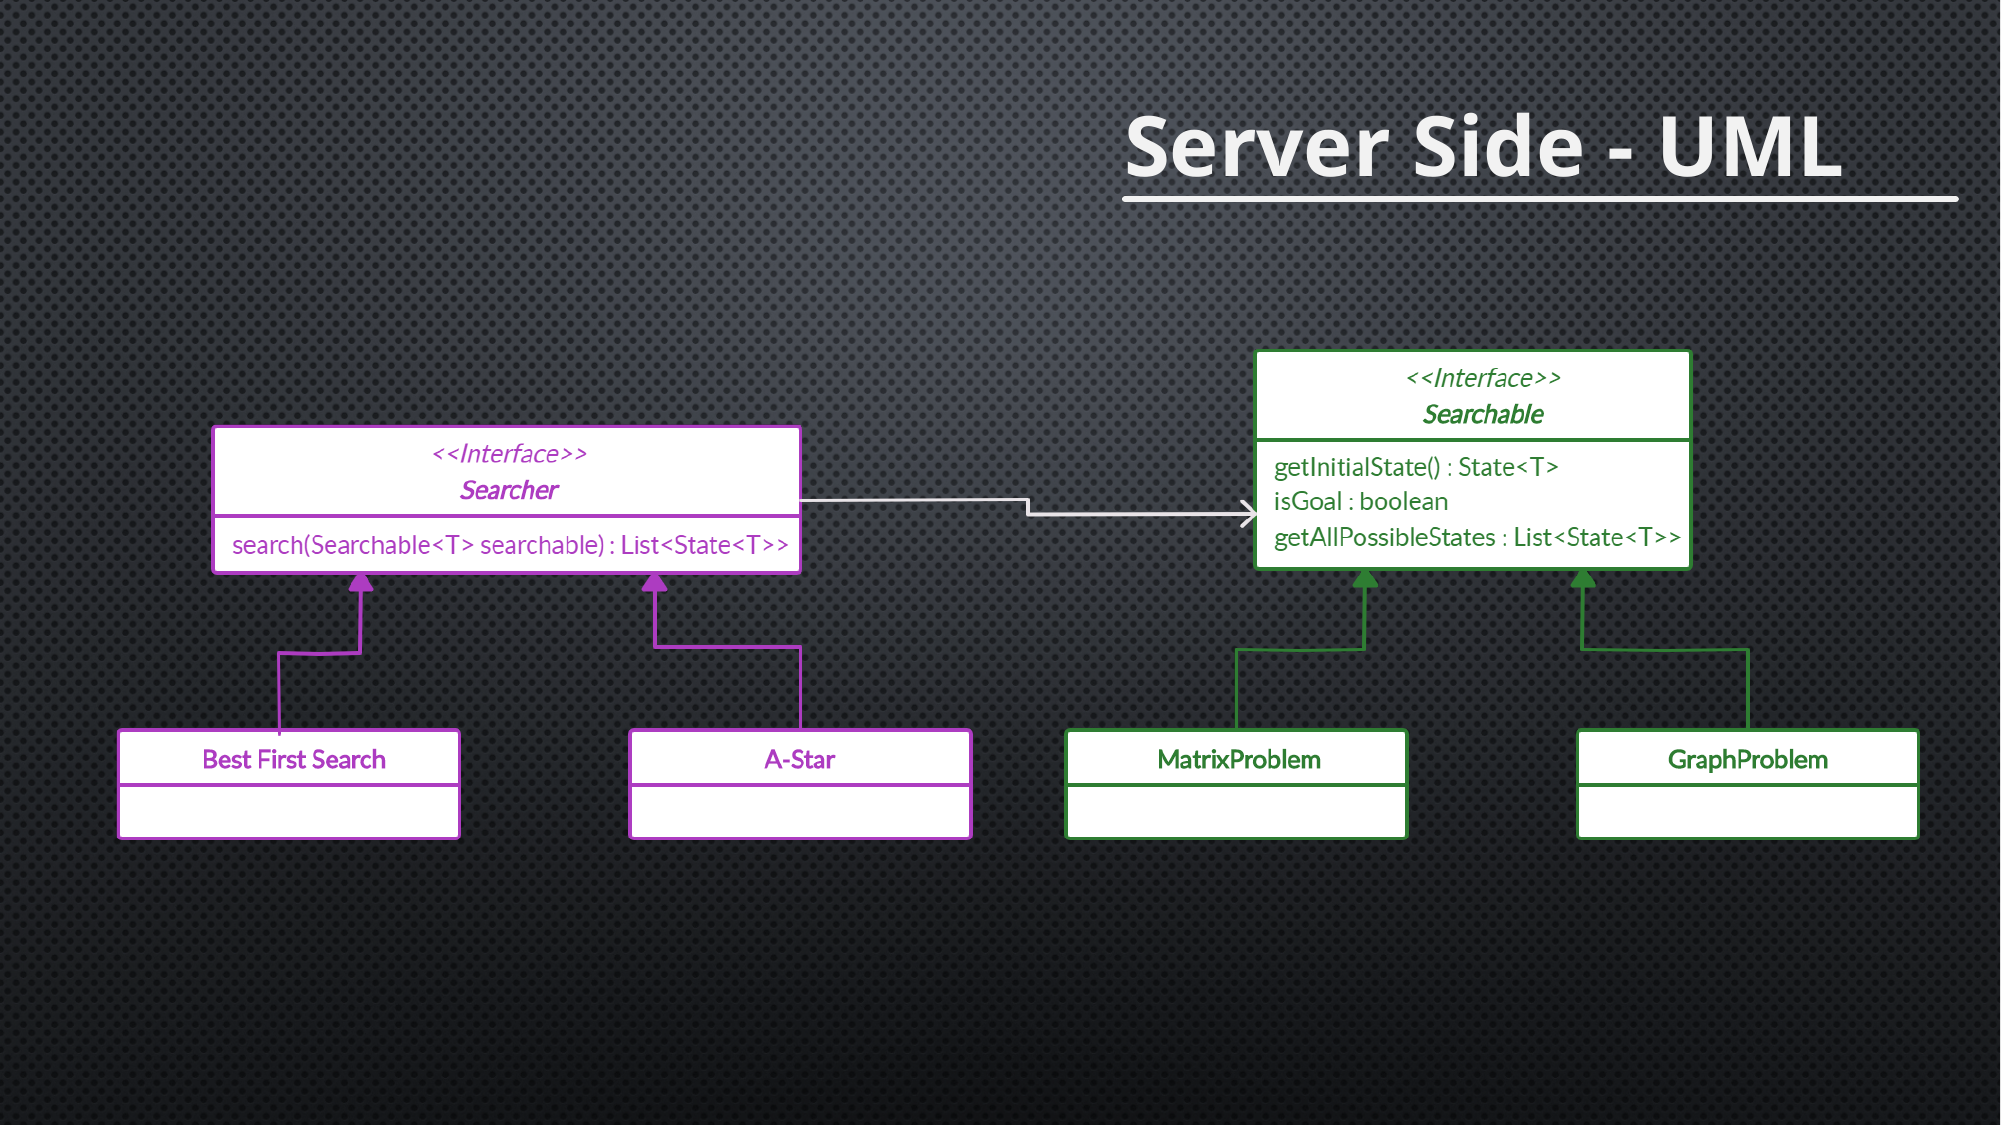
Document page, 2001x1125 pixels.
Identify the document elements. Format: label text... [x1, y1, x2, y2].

text_box Server Side - UML [1032, 85, 1937, 201]
picture [79, 312, 1956, 876]
